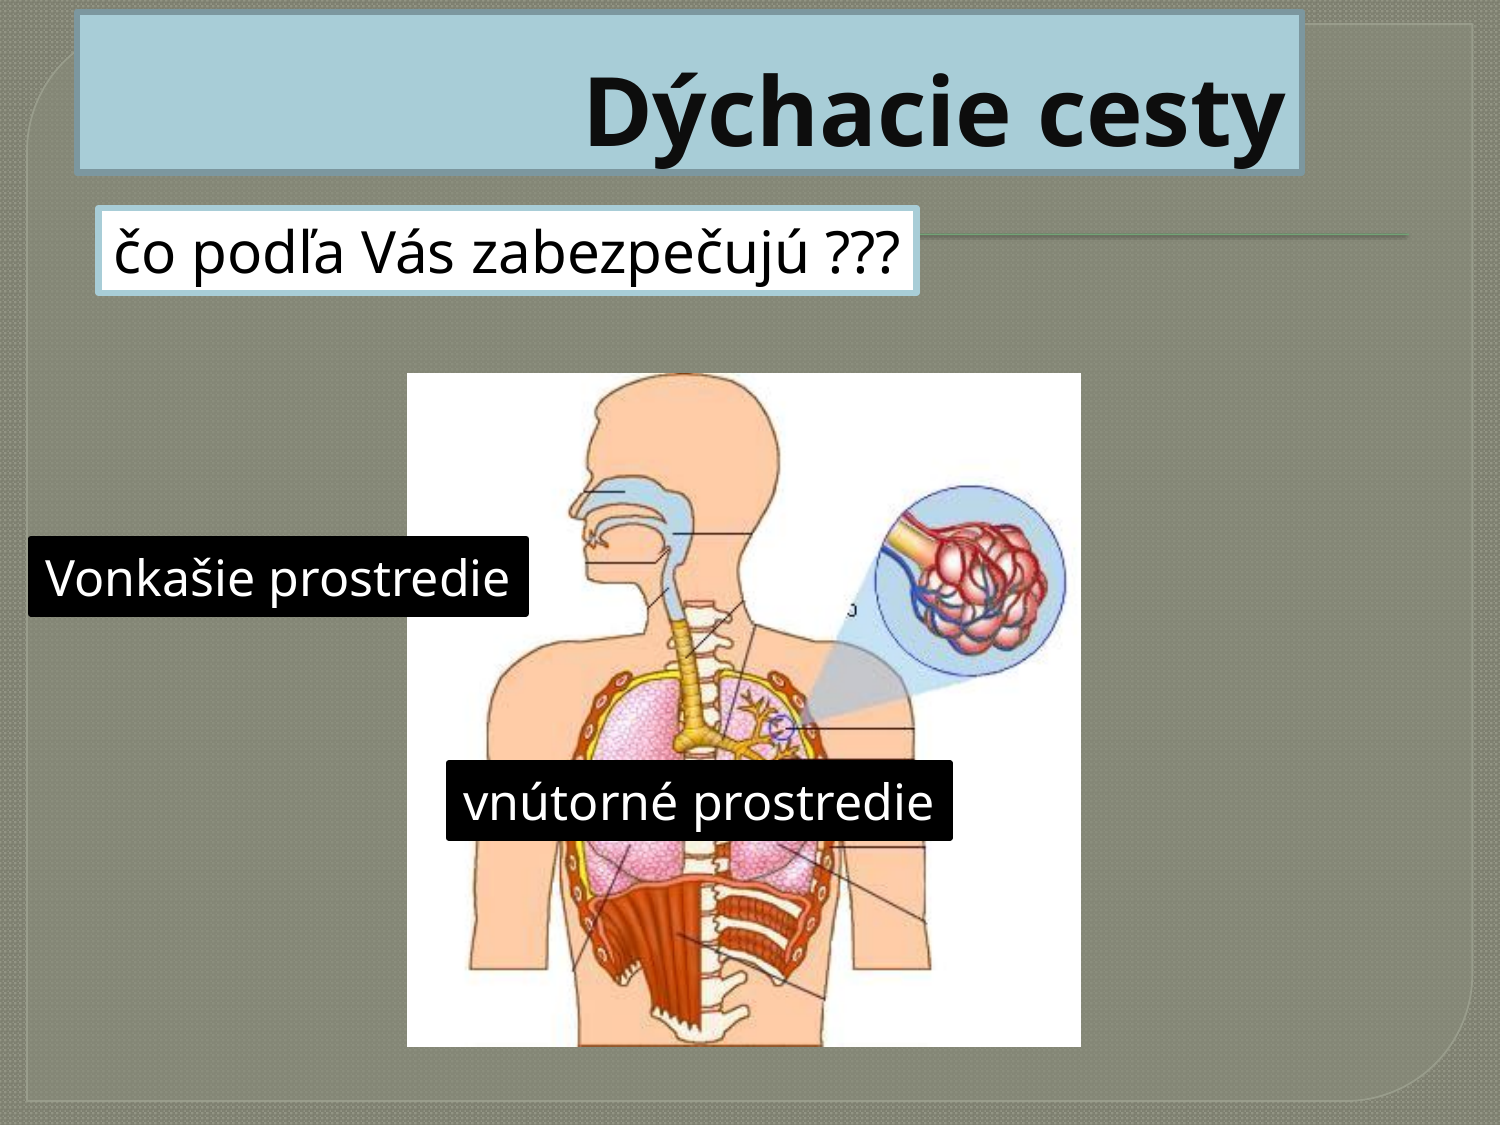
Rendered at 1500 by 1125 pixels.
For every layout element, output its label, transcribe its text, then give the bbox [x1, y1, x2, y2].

picture [407, 373, 1081, 1048]
title Dýchacie cesty [74, 9, 1305, 176]
text_box čo podľa Vás zabezpečujú ??? [95, 205, 920, 296]
text_box Vonkašie prostredie [28, 536, 400, 617]
